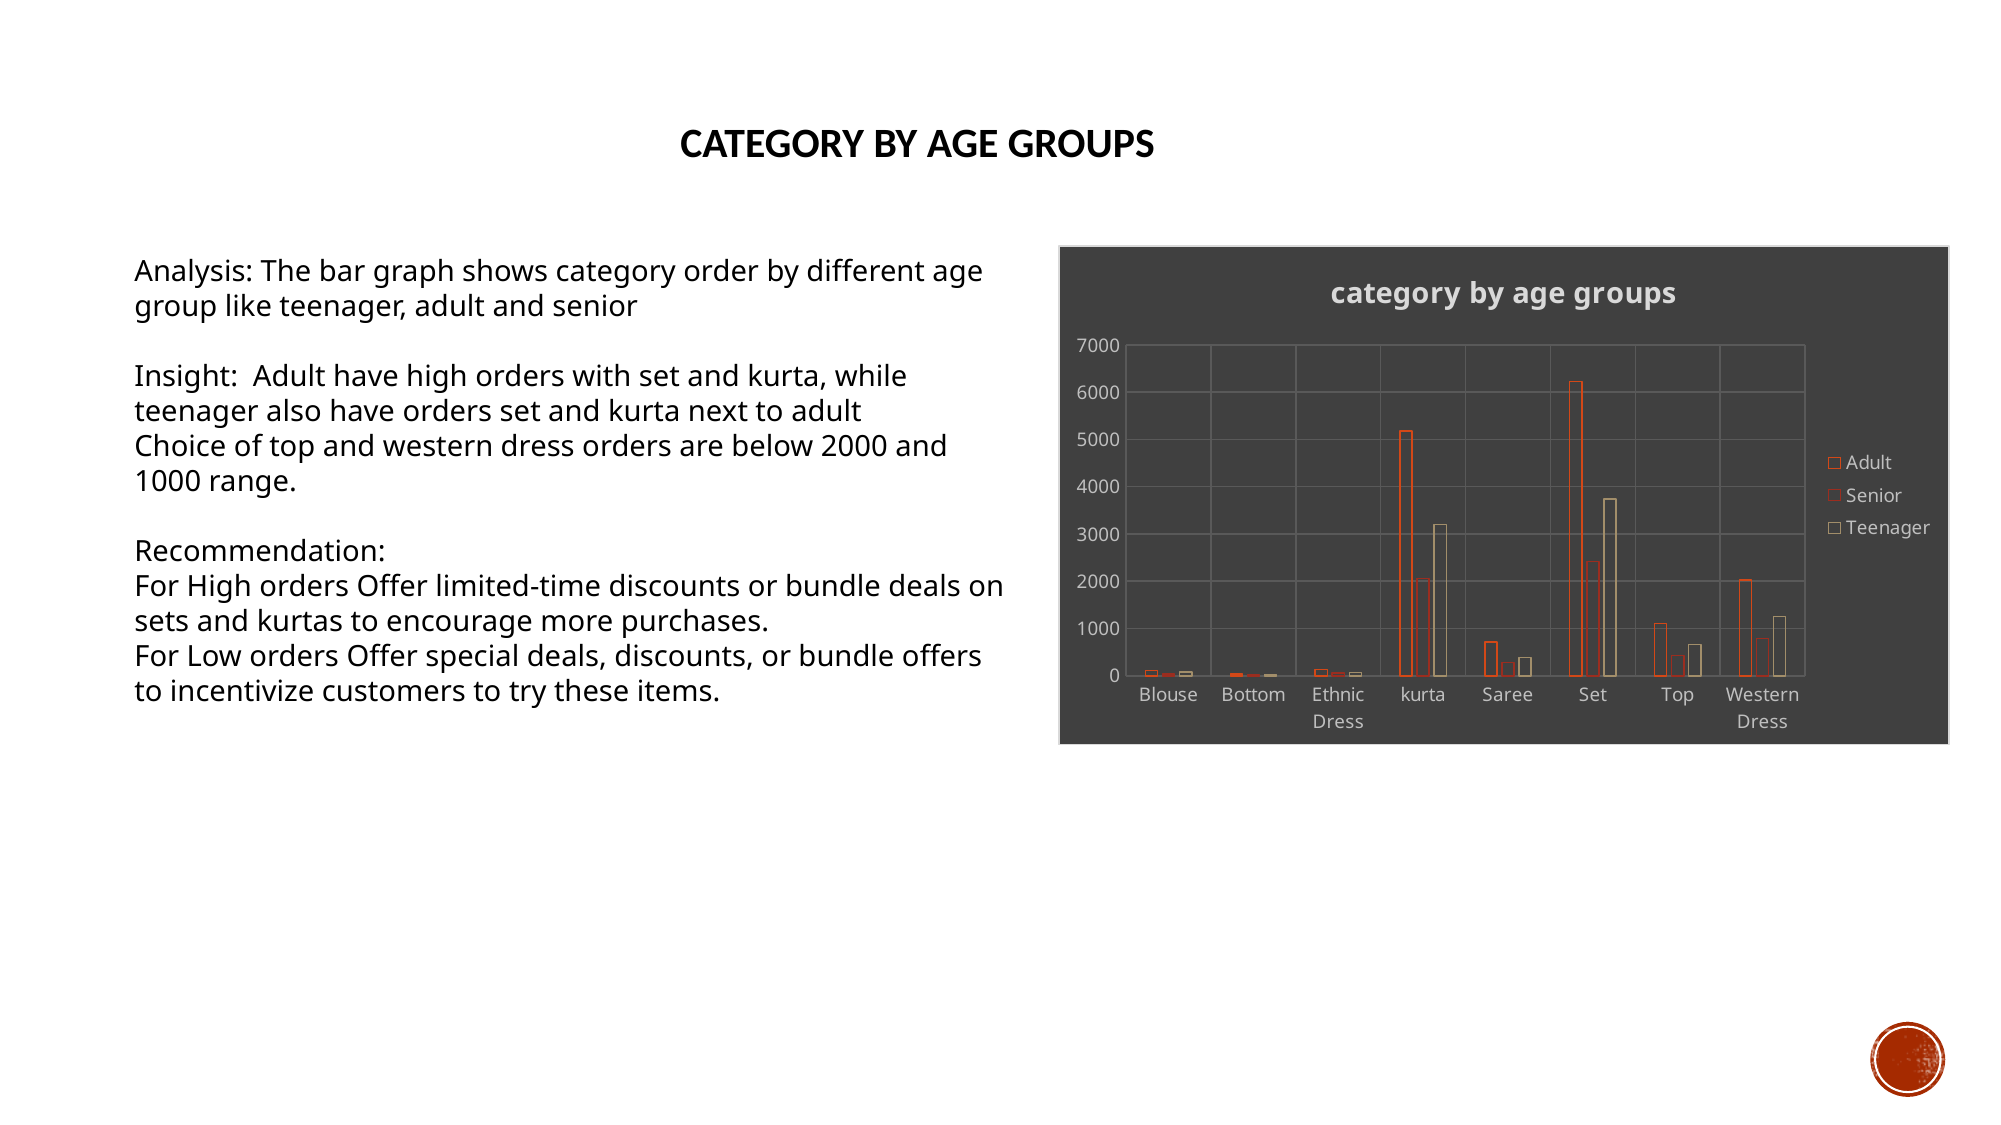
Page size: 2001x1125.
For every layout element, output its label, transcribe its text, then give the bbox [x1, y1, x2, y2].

title category by age groups [331, 67, 1504, 181]
chart [1060, 247, 1949, 744]
text_box Analysis: The bar graph shows category order by different age group like teenager, adult and senior Insight: Adult have high orders with set and kurta, while teenager also have orders set and kurta next to adult Choice of top and western dress orders are below 2000 and 1000 range. Recommendation: For High orders Offer limited-time discounts or bundle deals on sets and kurtas to encourage more purchases. For Low orders Offer special deals, discounts, or bundle offers to incentivize customers to try these items. [119, 245, 1031, 715]
